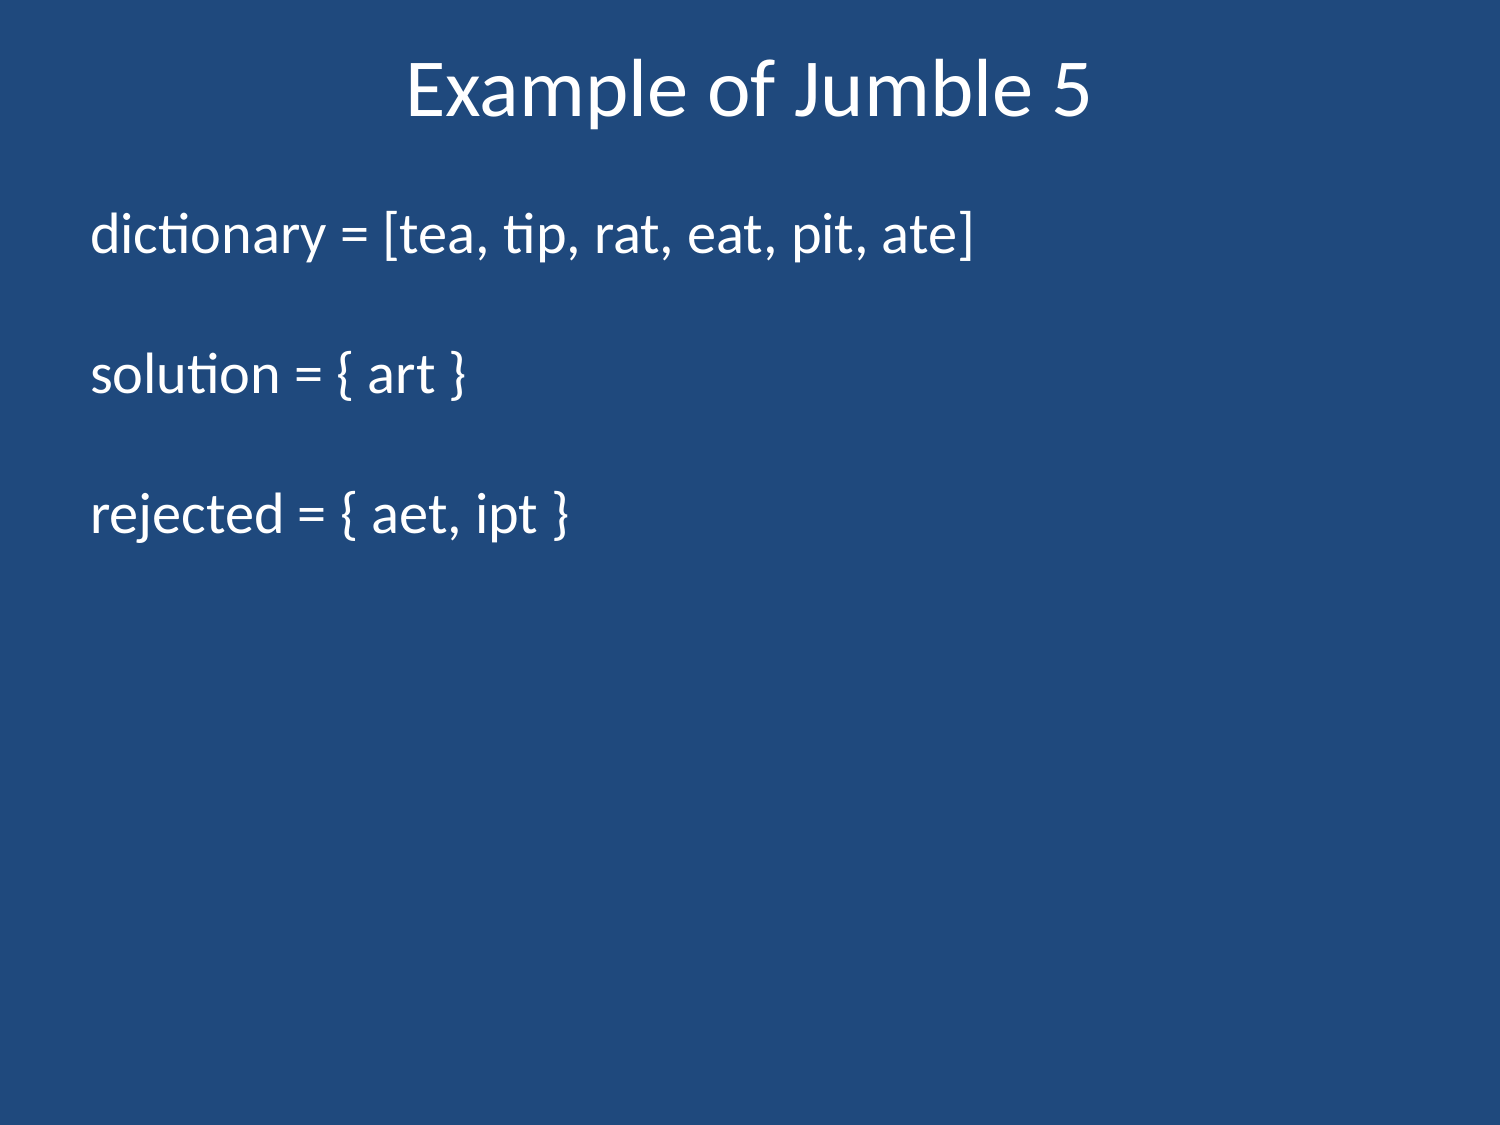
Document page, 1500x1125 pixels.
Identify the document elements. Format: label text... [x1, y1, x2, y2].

list dictionary = [tea, tip, rat, eat, pit, ate] solution = { art } rejected = { aet, ipt } [75, 187, 1425, 1063]
title Example of Jumble 5 [75, 24, 1425, 143]
